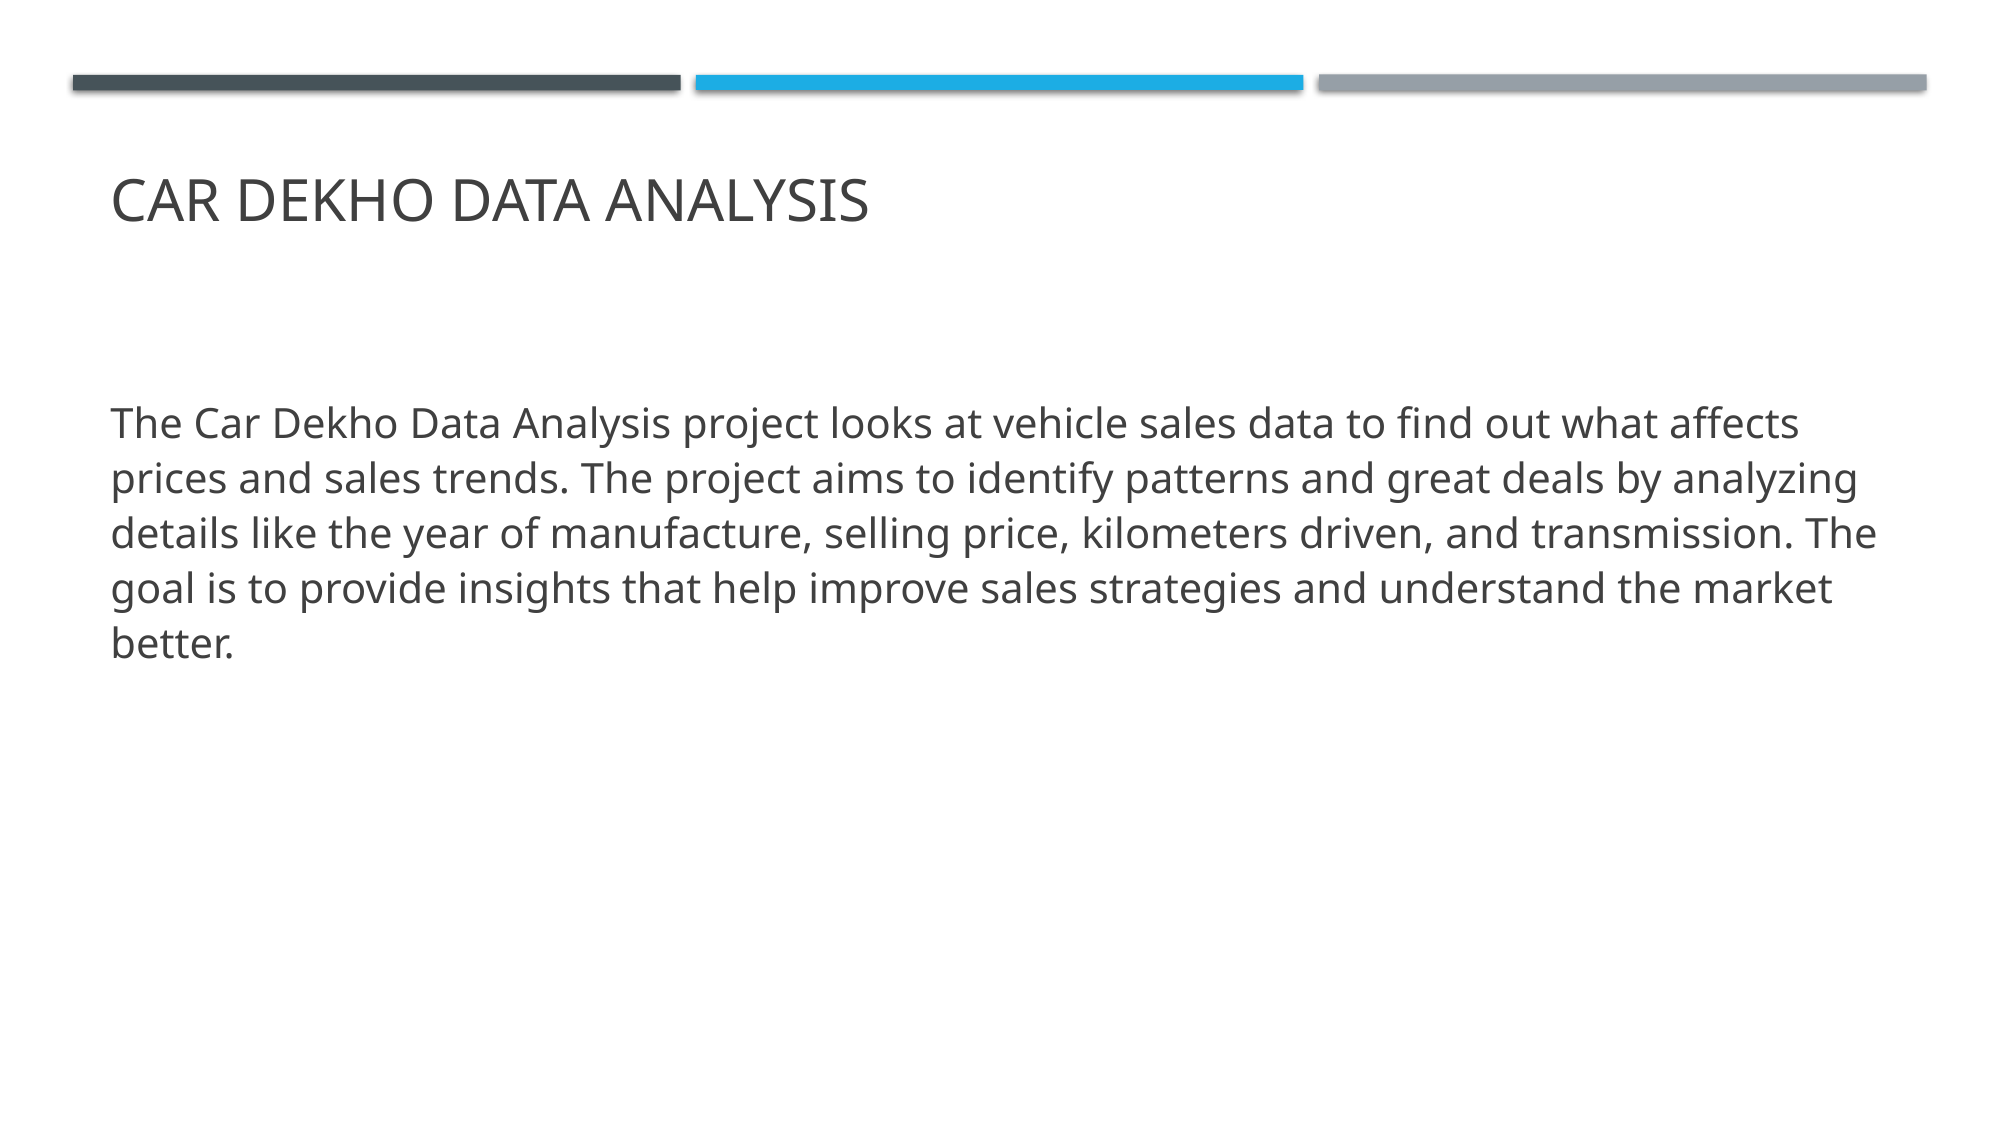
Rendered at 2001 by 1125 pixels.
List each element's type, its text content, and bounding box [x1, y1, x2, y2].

list The Car Dekho Data Analysis project looks at vehicle sales data to find out what affects prices and sales trends. The project aims to identify patterns and great deals by analyzing details like the year of manufacture, selling price, kilometers driven, and transmission. The goal is to provide insights that help improve sales strategies and understand the market better. [95, 383, 1905, 981]
title Car Dekho data analysis [95, 115, 1905, 311]
